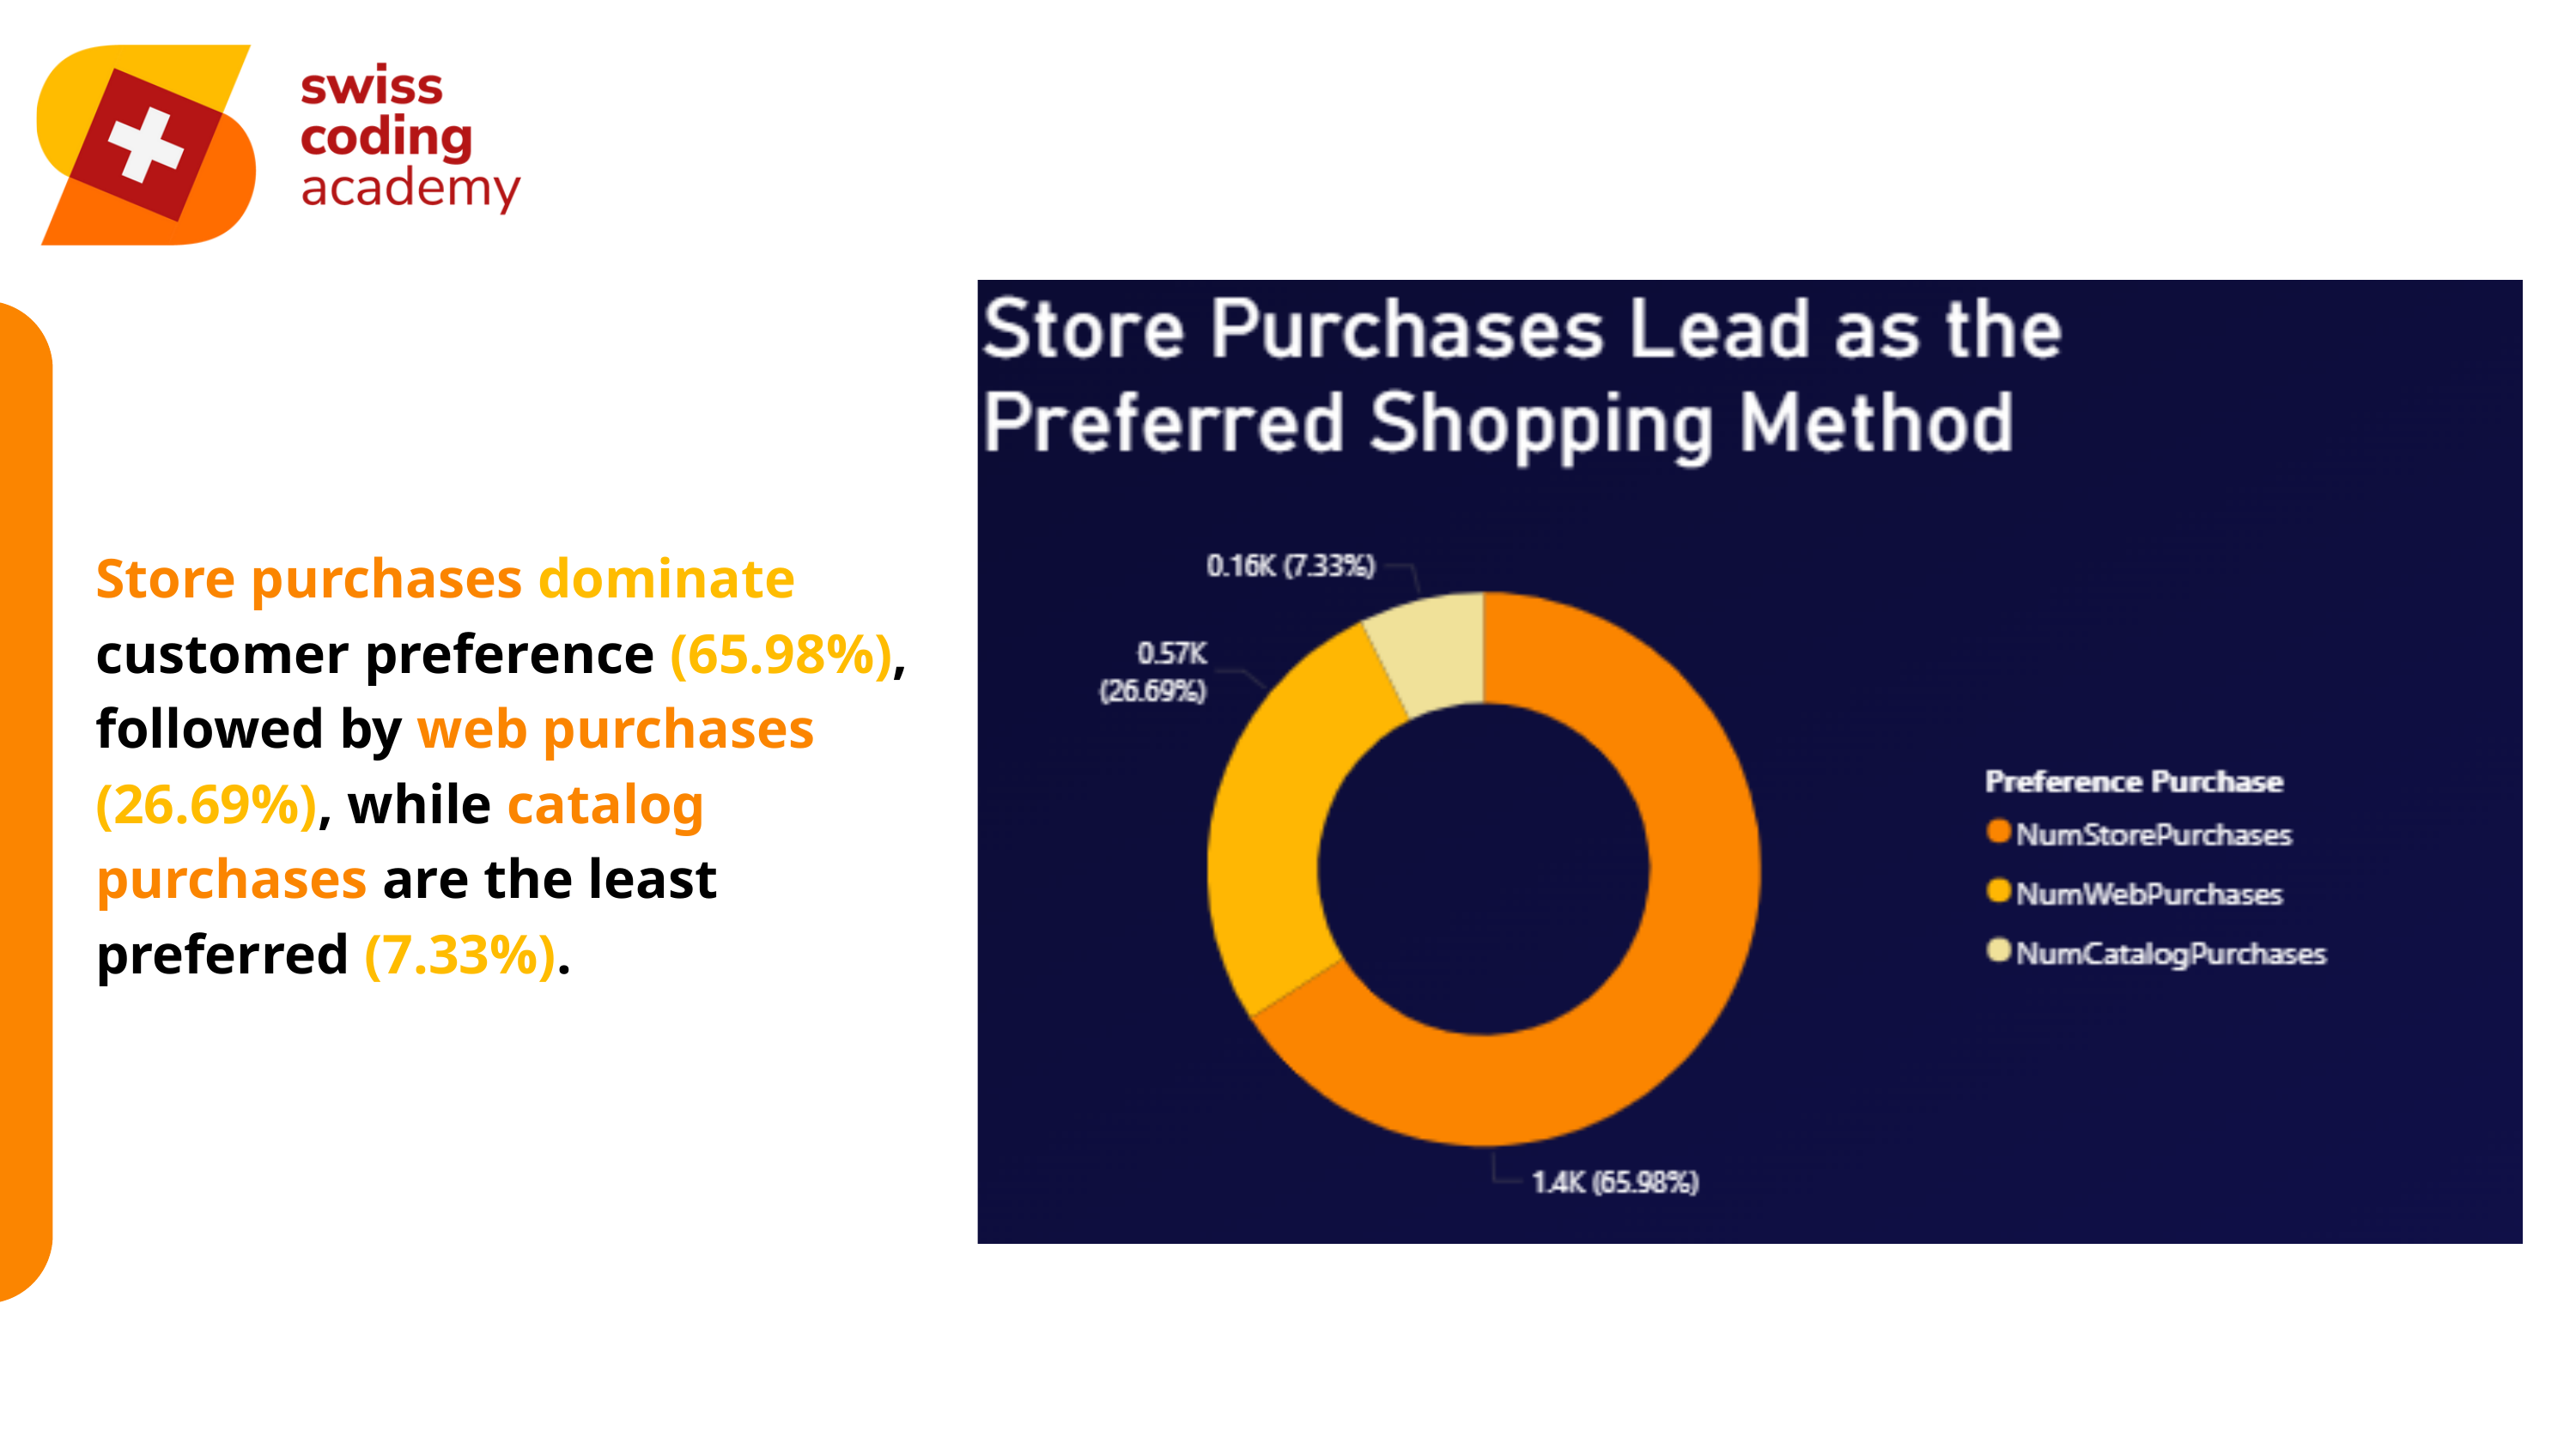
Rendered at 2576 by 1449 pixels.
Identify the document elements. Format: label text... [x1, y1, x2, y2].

text_box [977, 280, 2523, 1244]
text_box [0, 300, 53, 1304]
text_box Store purchases dominate customer preference (65.98%), followed by web purchases (26.69%), while catalog purchases are the least preferred (7.33%). [95, 533, 935, 985]
text_box [36, 45, 521, 246]
